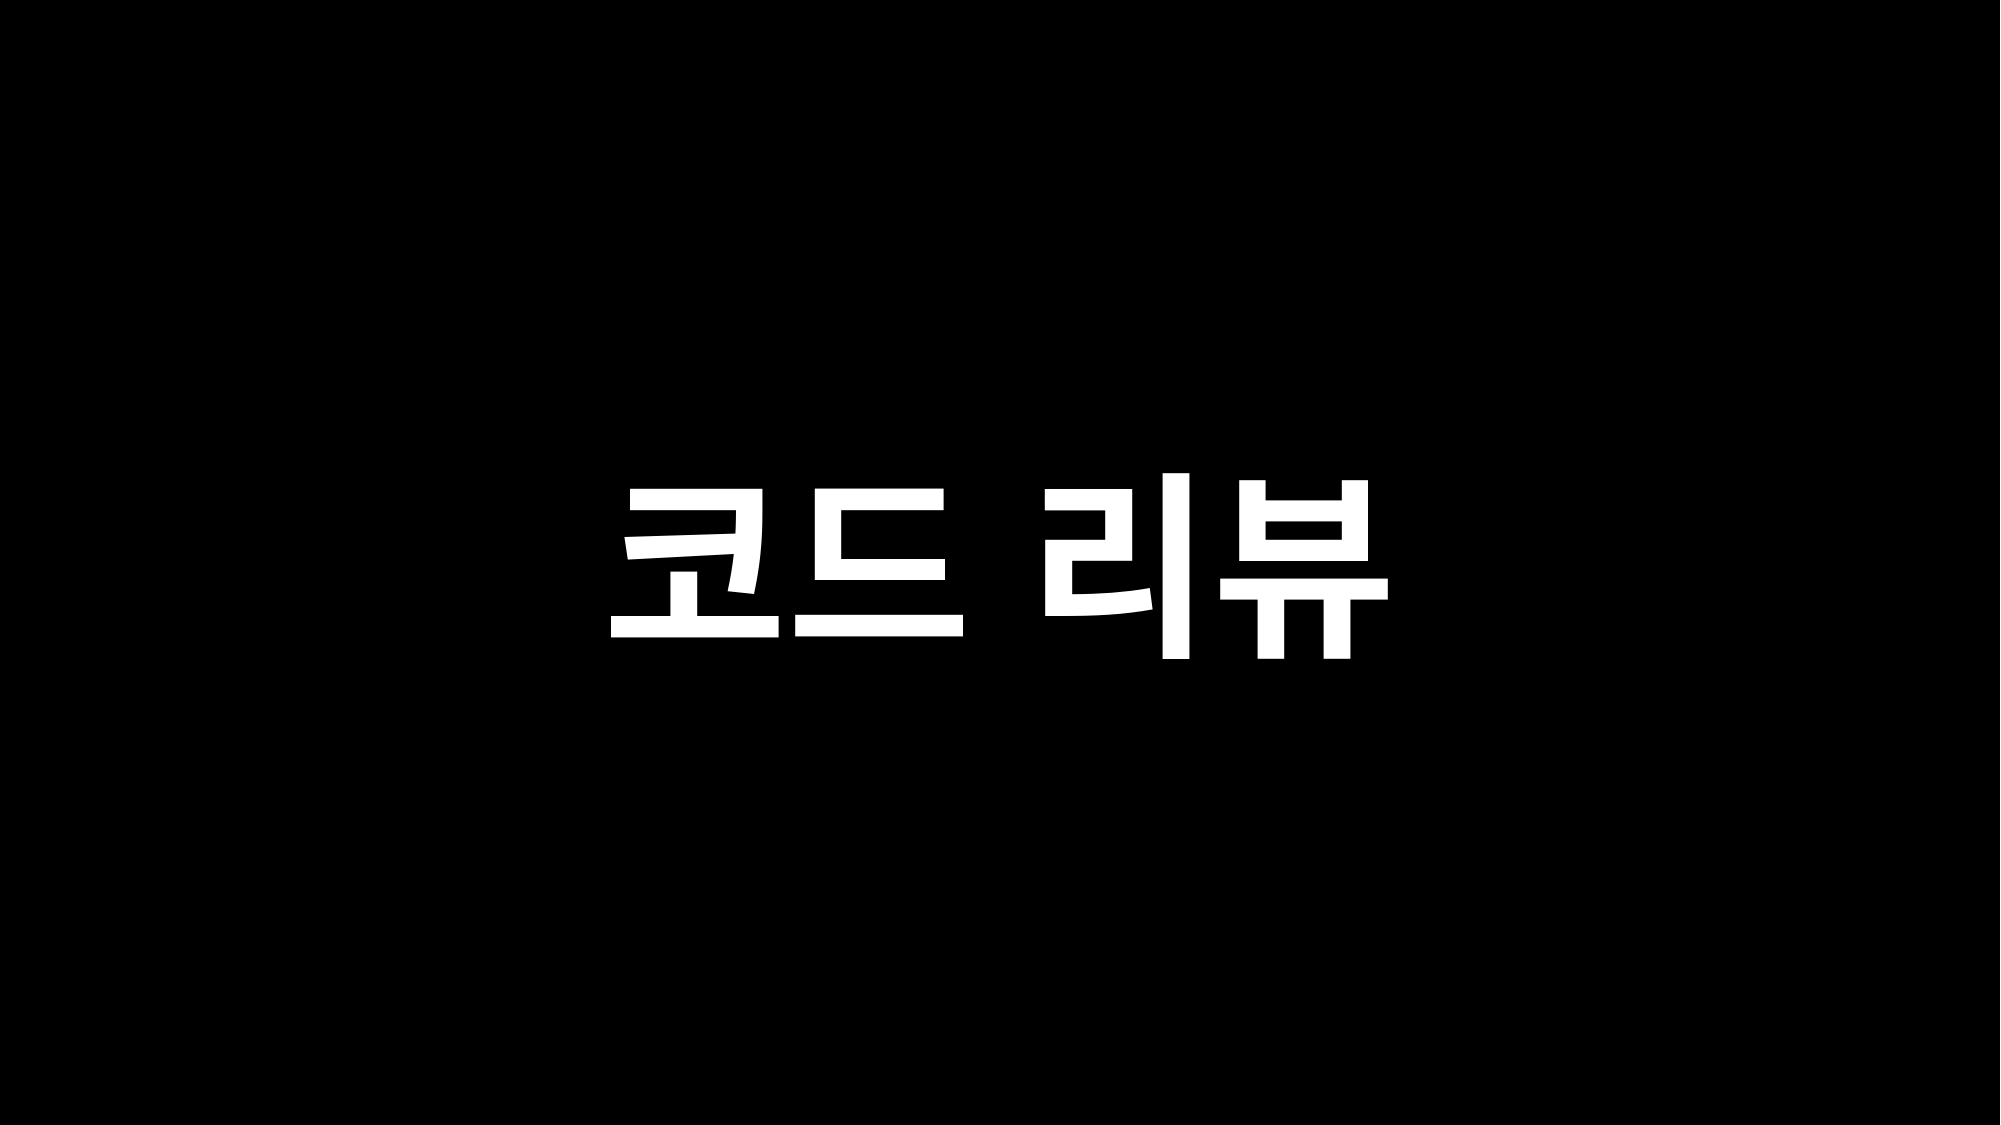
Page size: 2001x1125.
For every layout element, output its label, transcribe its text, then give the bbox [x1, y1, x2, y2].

text_box 코드 리뷰 [171, 433, 1829, 689]
